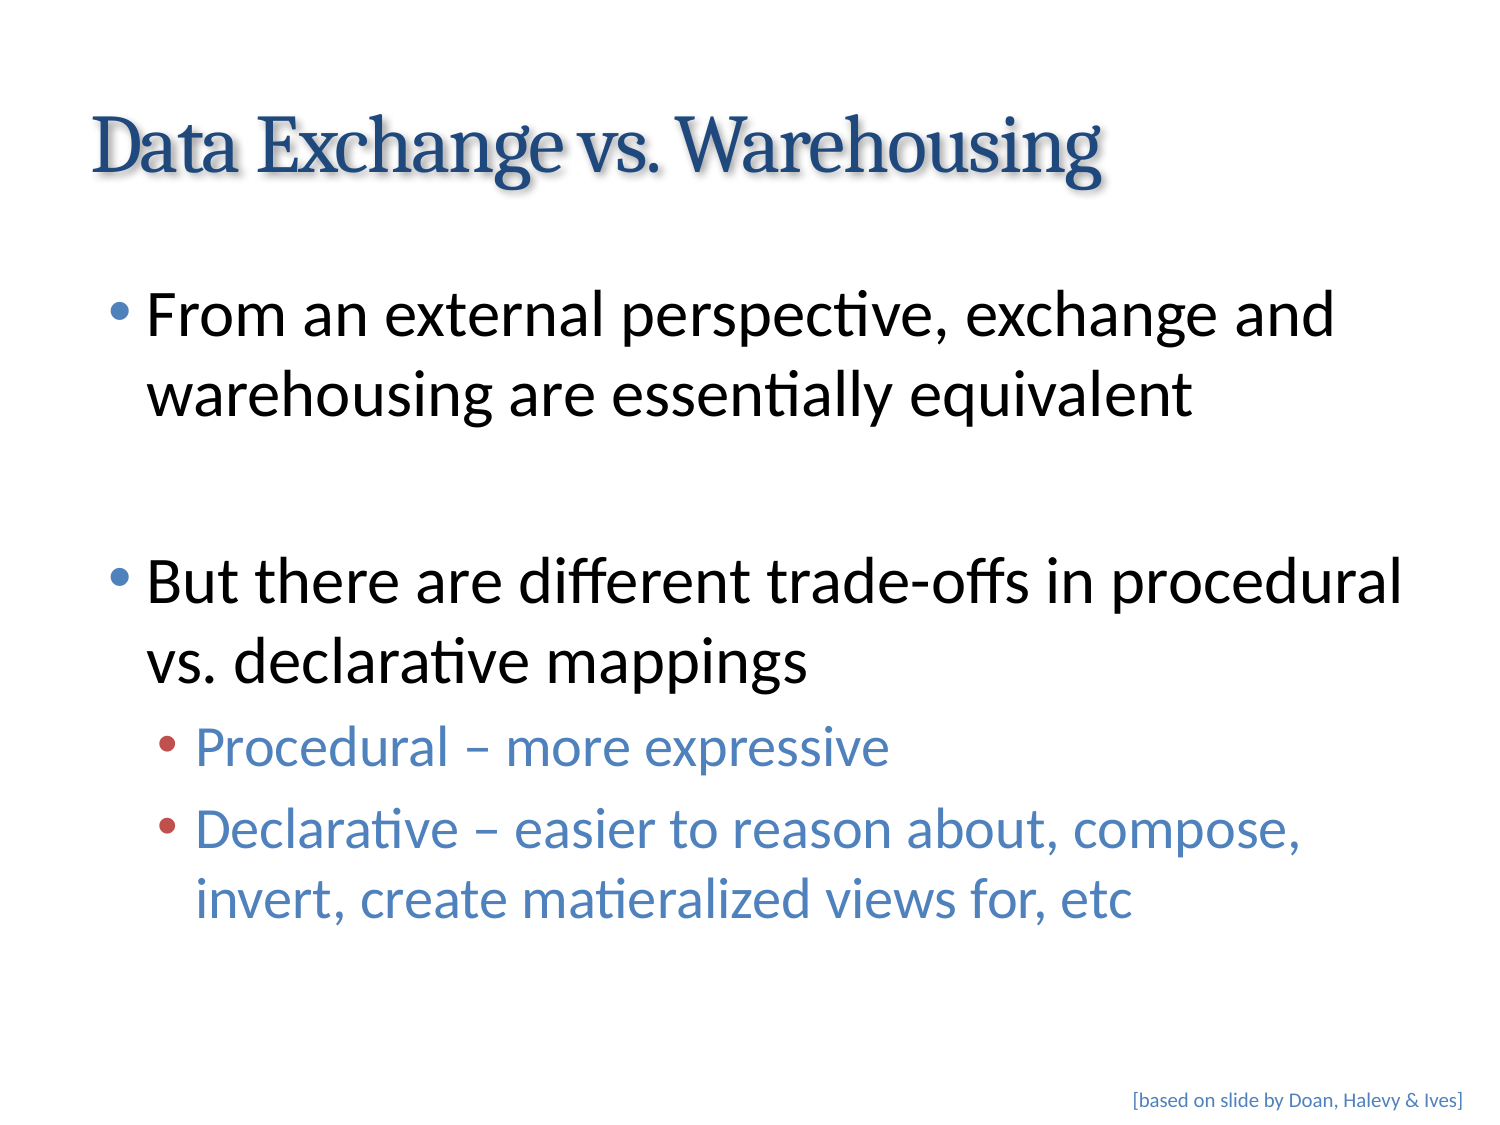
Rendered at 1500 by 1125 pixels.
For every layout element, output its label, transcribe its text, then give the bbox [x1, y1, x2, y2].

text_box [based on slide by Doan, Halevy & Ives] [1117, 1079, 1479, 1120]
title Data Exchange vs. Warehousing [75, 45, 1427, 233]
list From an external perspective, exchange and warehousing are essentially equivalent But there are different trade-offs in procedural vs. declarative mappings Procedural – more expressive Declarative – easier to reason about, compose, invert, create matieralized views for, etc [74, 262, 1426, 1051]
